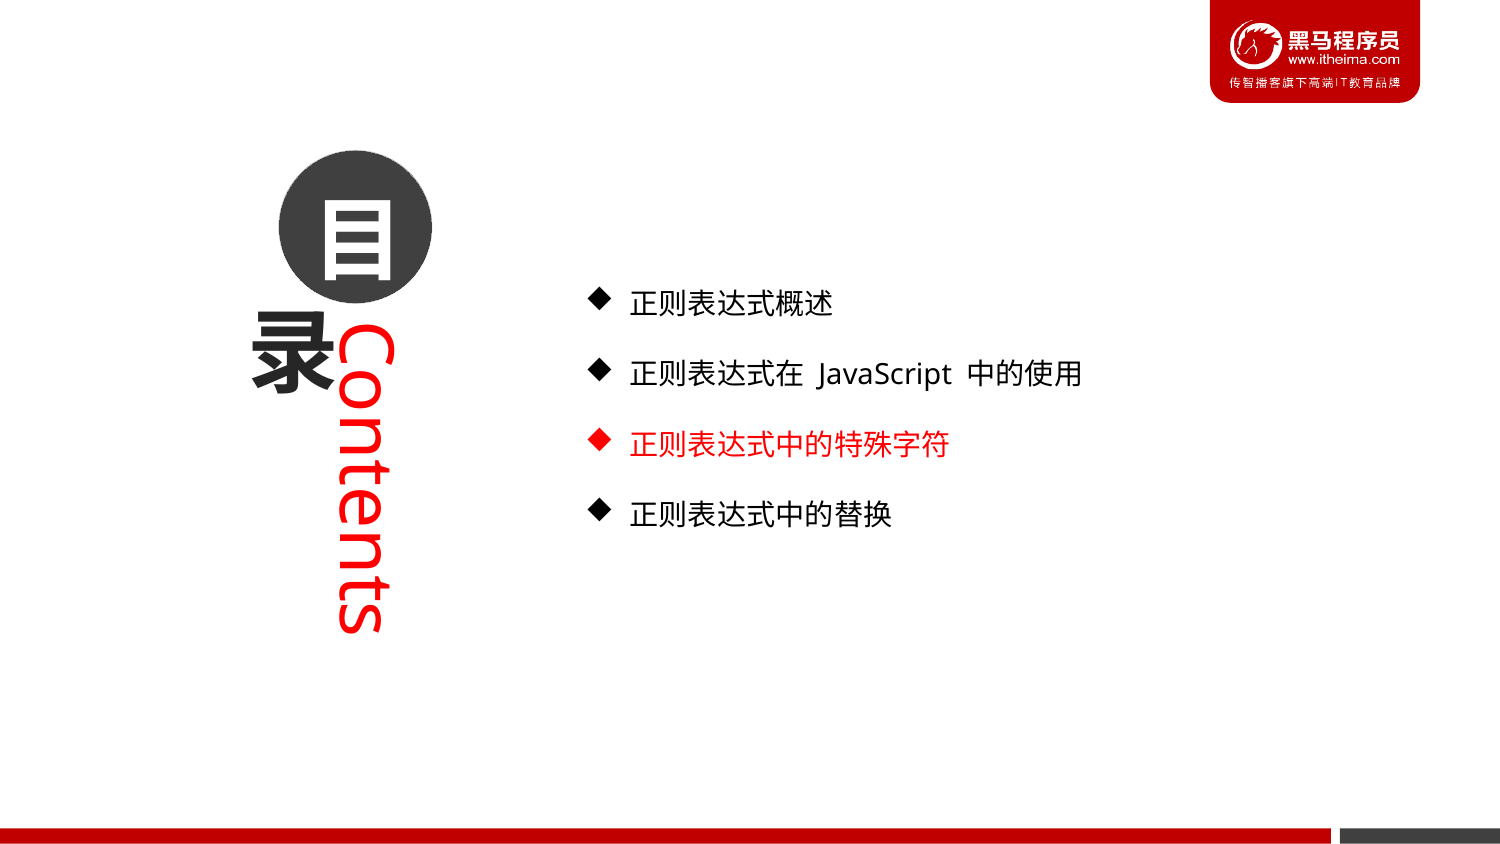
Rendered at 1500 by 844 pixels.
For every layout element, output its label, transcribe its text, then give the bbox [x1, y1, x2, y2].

list 正则表达式概述 正则表达式在 JavaScript 中的使用 正则表达式中的特殊字符 正则表达式中的替换 [570, 242, 1390, 549]
picture [1211, 11, 1419, 97]
